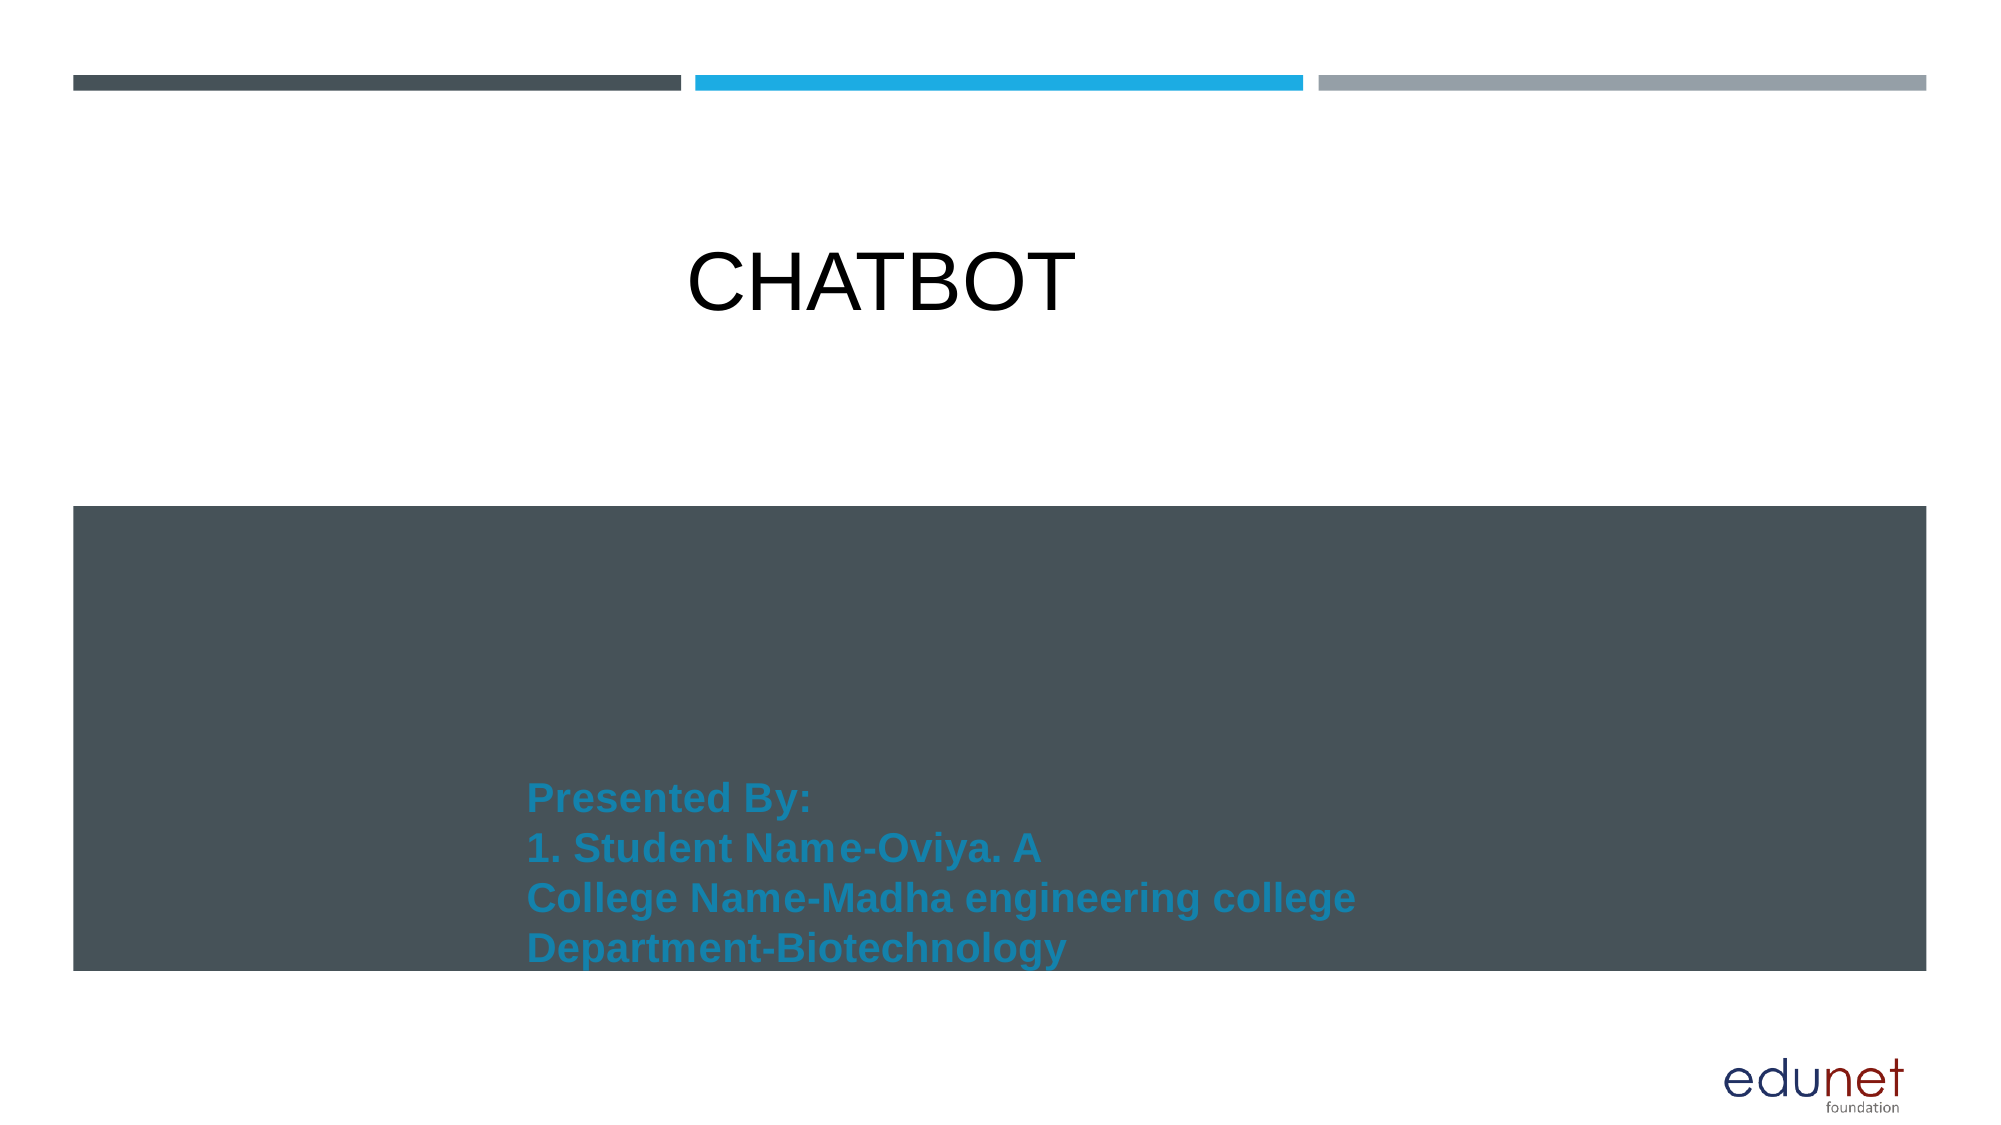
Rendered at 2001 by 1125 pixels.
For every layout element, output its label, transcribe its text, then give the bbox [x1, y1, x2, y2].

picture [1724, 1057, 1904, 1113]
text_box Presented By: 1. Student Name-Oviya. A College Name-Madha engineering college Department-Biotechnology [73, 506, 1927, 971]
text_box CHATBOT [671, 219, 1329, 335]
